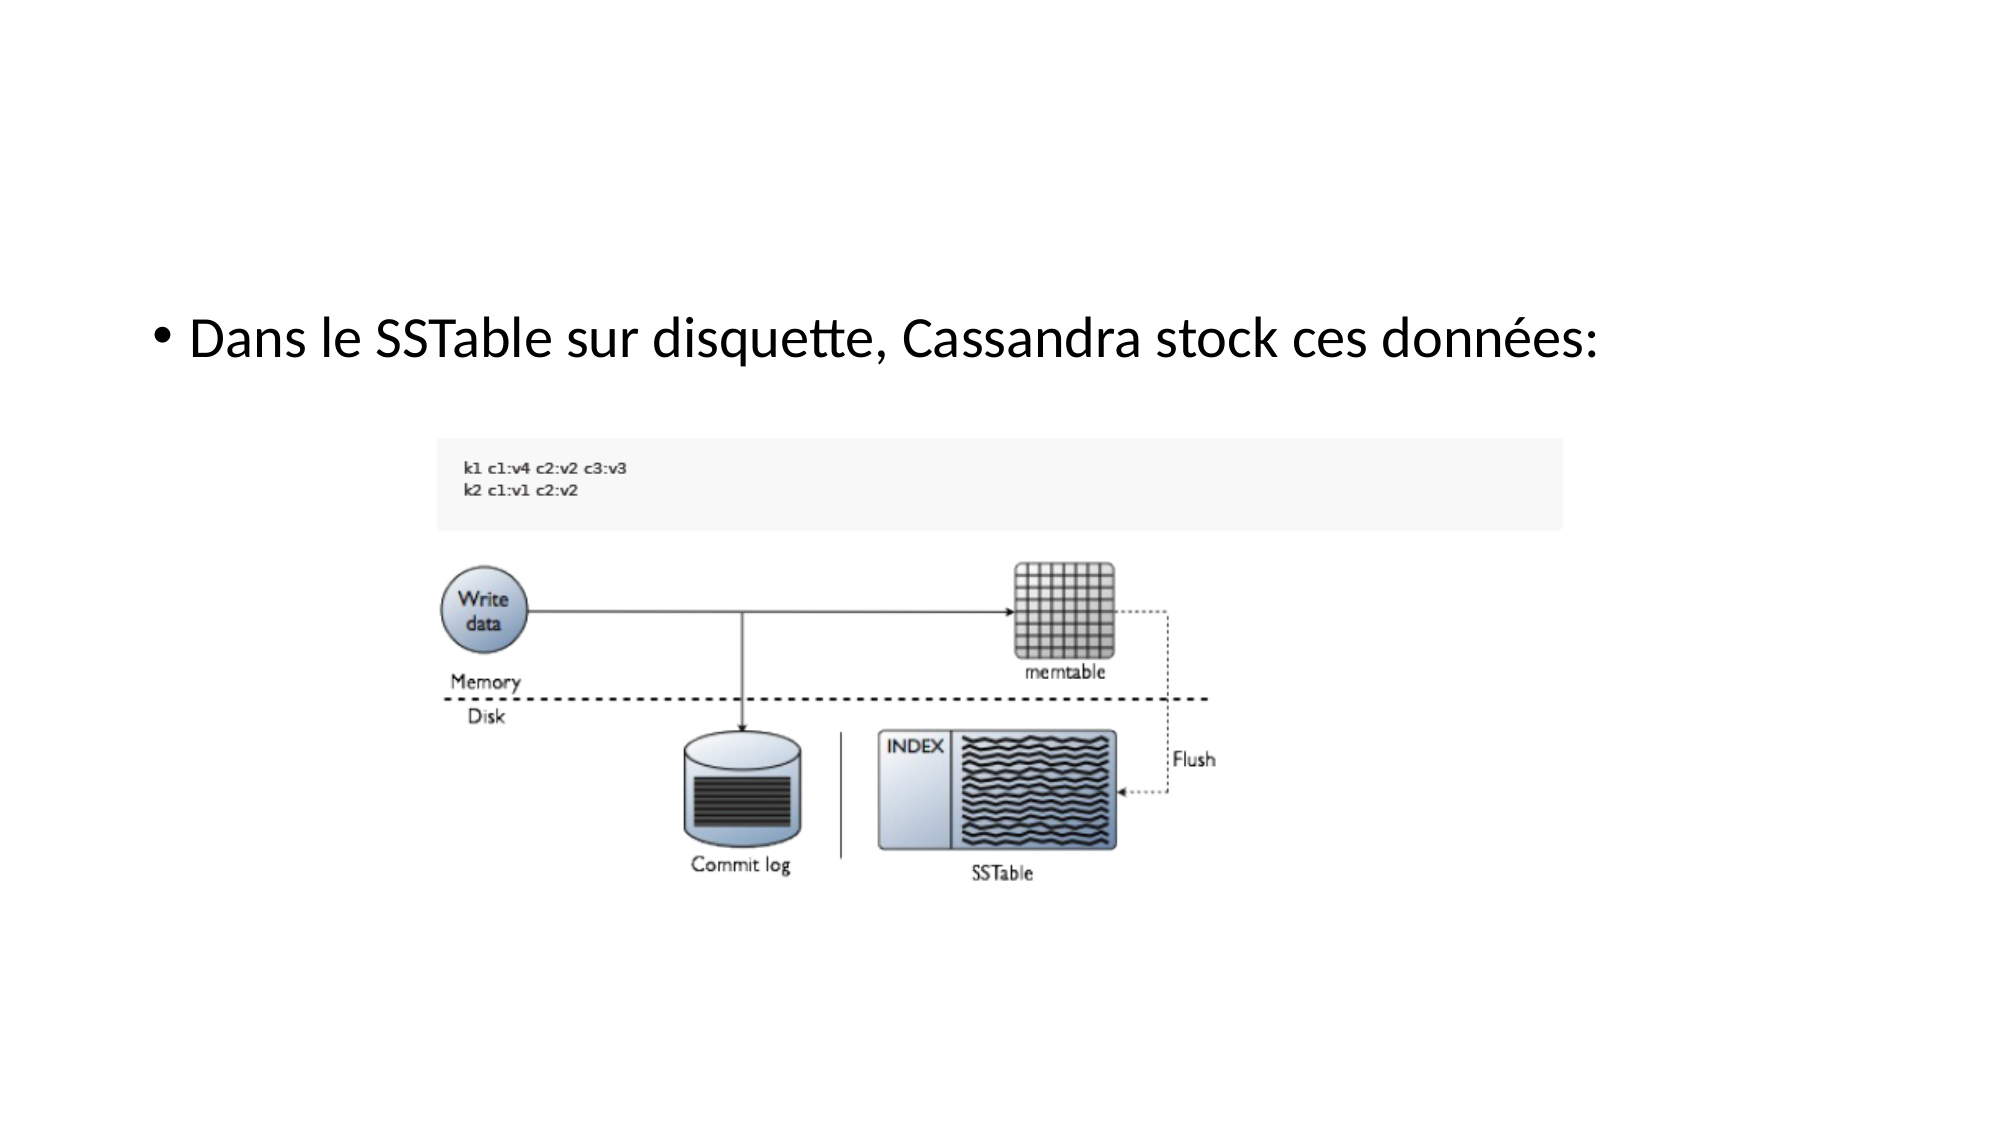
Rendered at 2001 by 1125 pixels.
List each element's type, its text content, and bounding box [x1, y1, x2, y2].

picture [437, 438, 1563, 920]
list Dans le SSTable sur disquette, Cassandra stock ces données: [137, 299, 1863, 1014]
